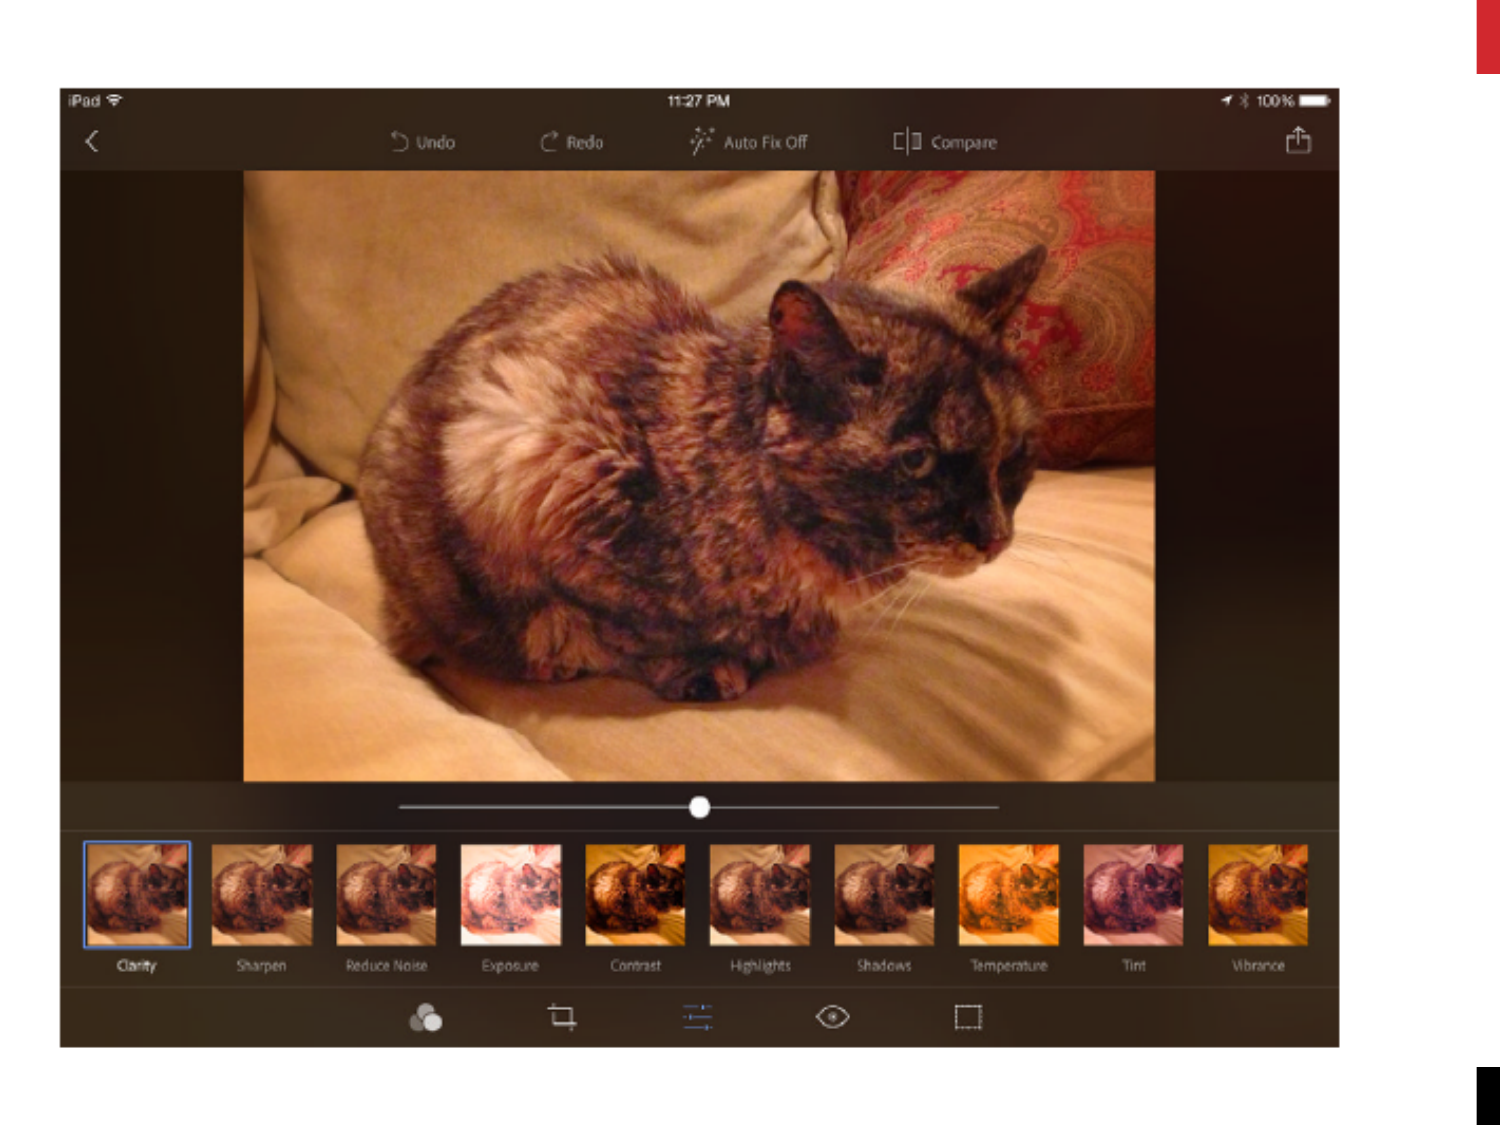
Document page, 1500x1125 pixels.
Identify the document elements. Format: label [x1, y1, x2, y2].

picture [11, 74, 1500, 1067]
